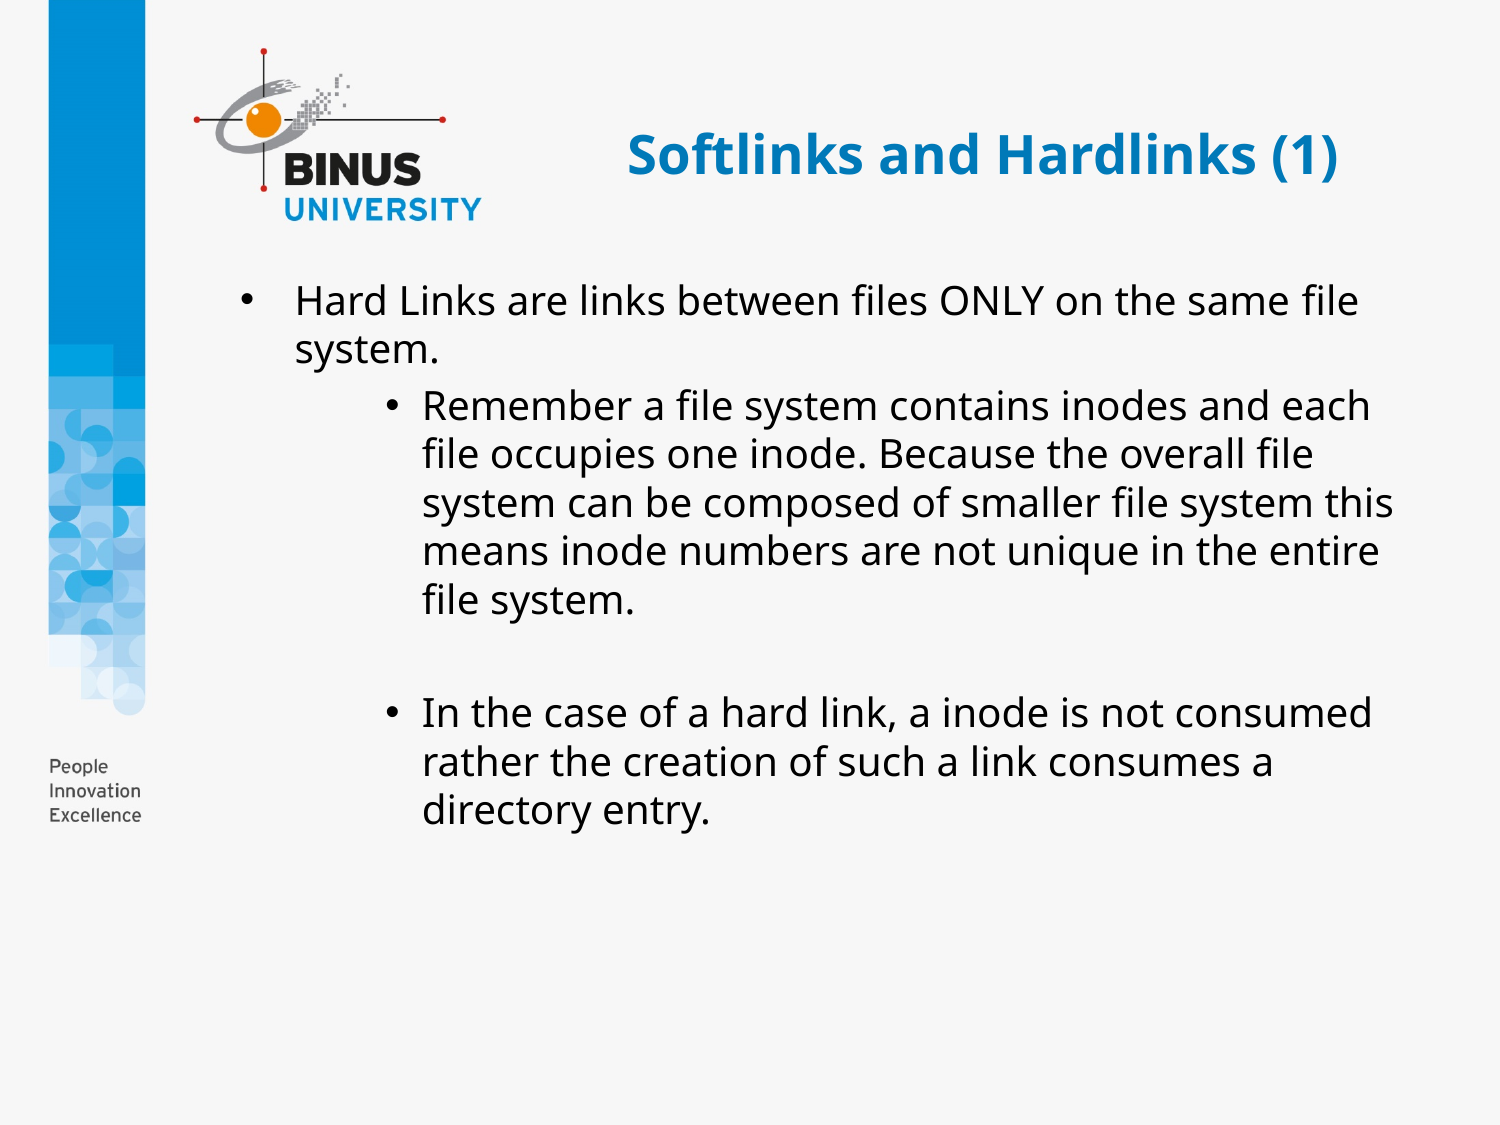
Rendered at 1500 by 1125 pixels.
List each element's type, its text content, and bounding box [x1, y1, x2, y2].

picture [0, 0, 1500, 845]
list Hard Links are links between files ONLY on the same file system. Remember a file system contains inodes and each file occupies one inode. Because the overall file system can be composed of smaller file system this means inode numbers are not unique in the entire file system. In the case of a hard link, a inode is not consumed rather the creation of such a link consumes a directory entry. [225, 267, 1425, 845]
title Softlinks and Hardlinks (1) [612, 87, 1438, 218]
